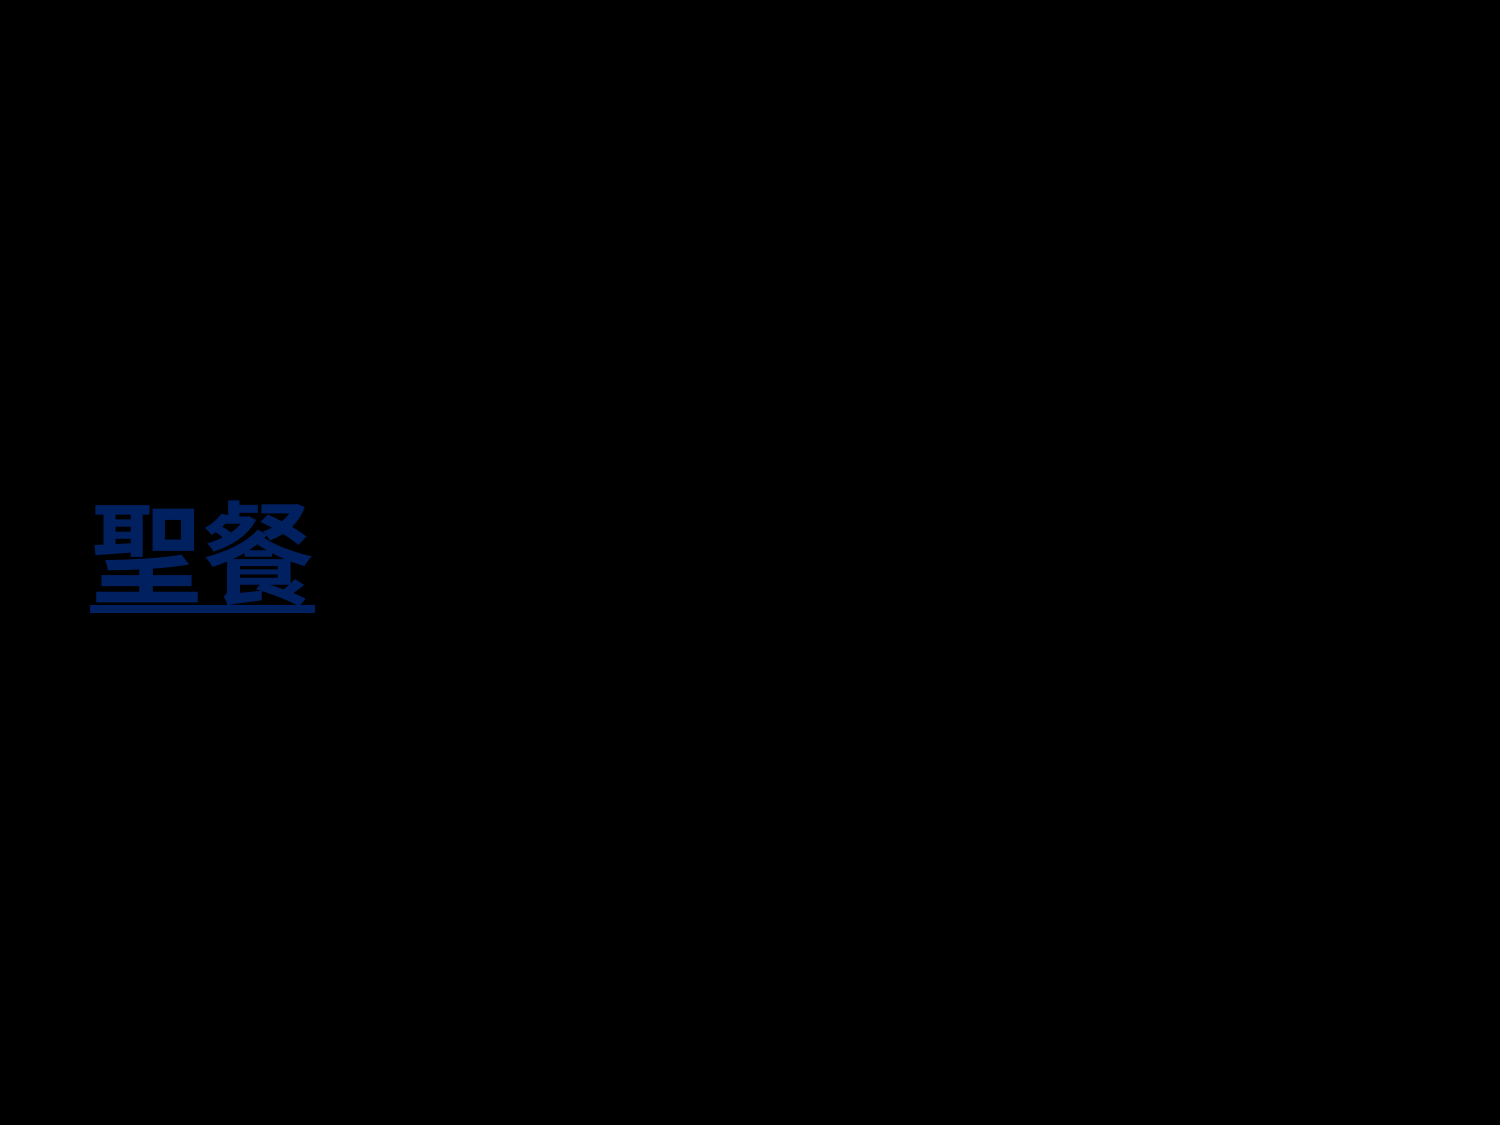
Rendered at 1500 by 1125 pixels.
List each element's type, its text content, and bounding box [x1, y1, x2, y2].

title 聖餐 [75, 457, 1425, 646]
